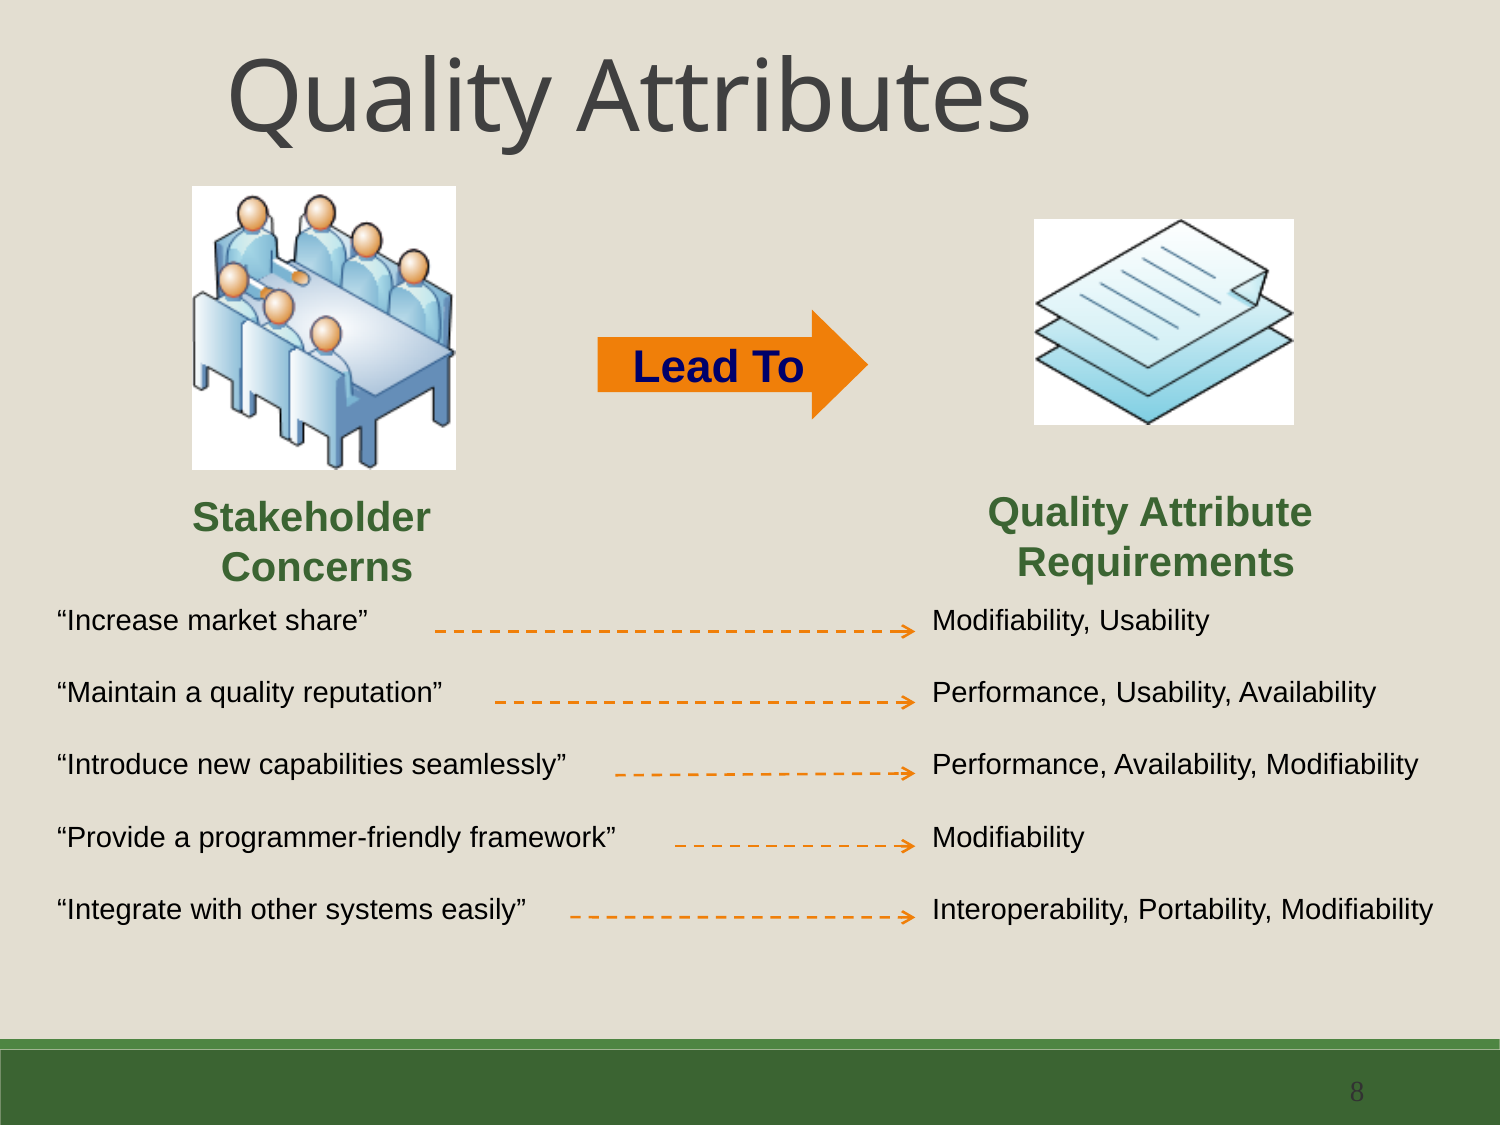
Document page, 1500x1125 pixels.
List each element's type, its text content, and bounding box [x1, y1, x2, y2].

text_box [176, 185, 458, 599]
text_box Lead To [597, 309, 869, 420]
text_box Modifiability, Usability Performance, Usability, Availability Performance, Availability, Modifiability Modifiability Interoperability, Portability, Modifiability [915, 592, 1457, 935]
text_box “Increase market share” “Maintain a quality reputation” “Introduce new capabilities seamlessly” “Provide a programmer-friendly framework” “Integrate with other systems easily” [40, 592, 657, 935]
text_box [971, 219, 1341, 593]
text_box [434, 630, 916, 918]
slide_number 8 [1218, 1059, 1380, 1120]
title Quality Attributes [225, 50, 1500, 238]
